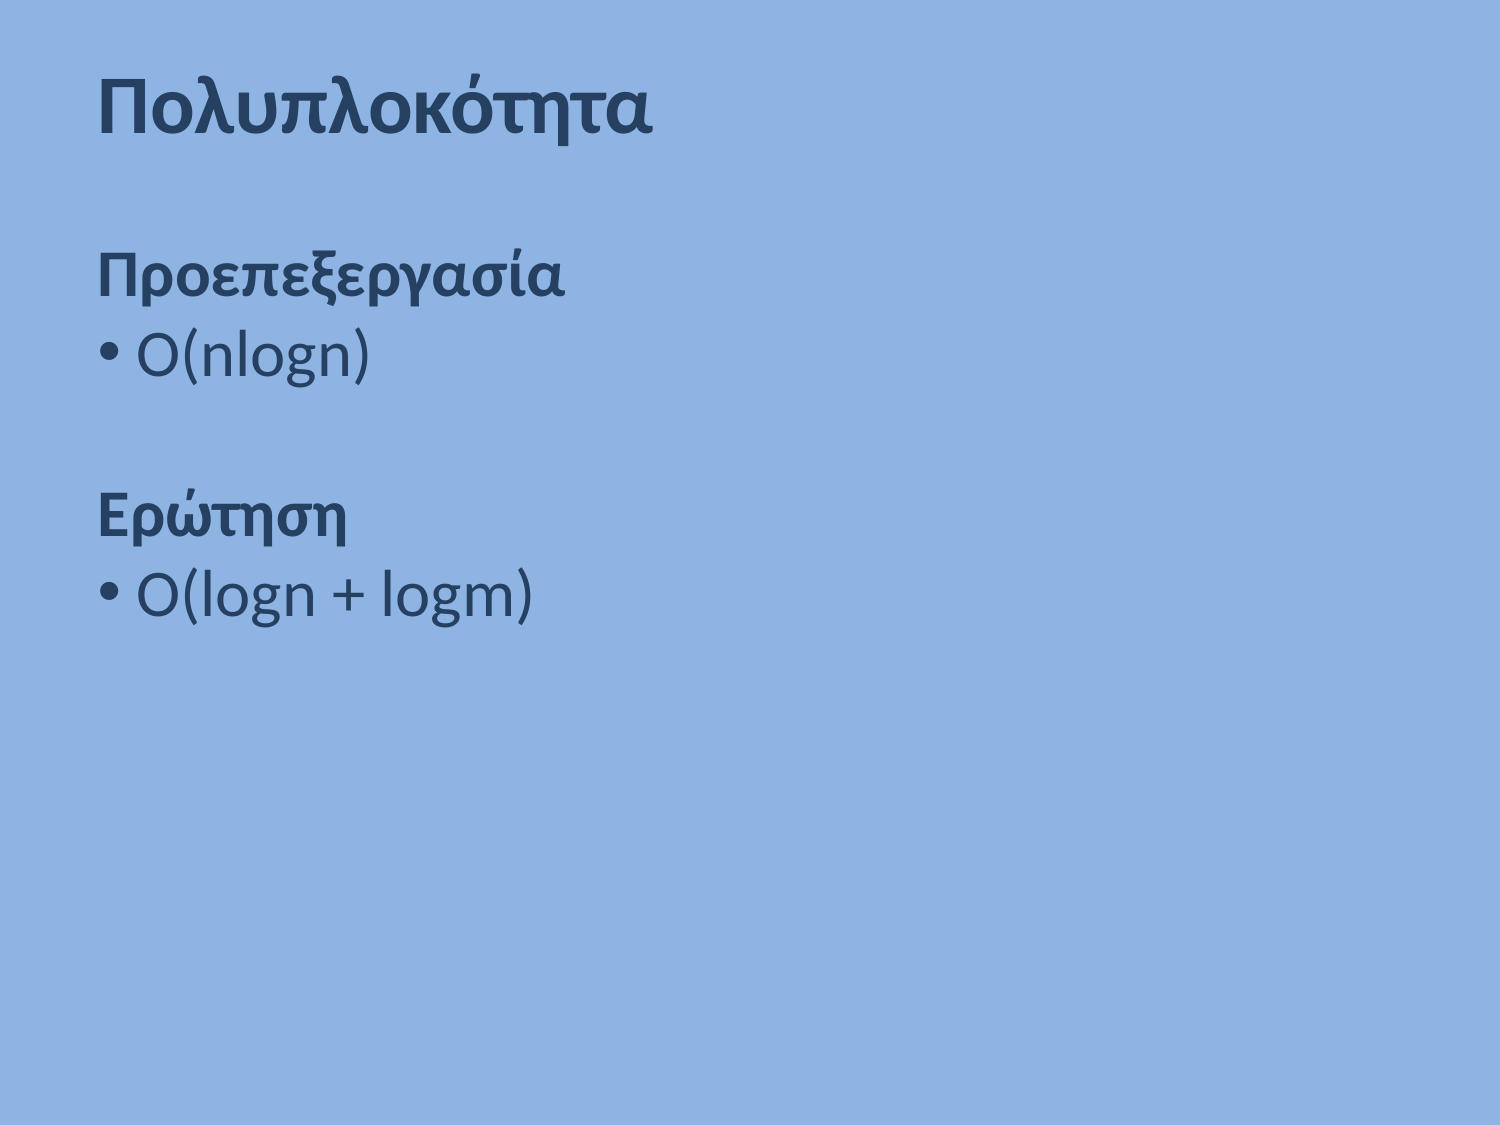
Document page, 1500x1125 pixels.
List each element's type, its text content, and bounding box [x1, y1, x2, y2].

text_box Πολυπλοκότητα Προεπεξεργασία O(nlogn) Ερώτηση O(logn + logm) [83, 42, 1383, 718]
